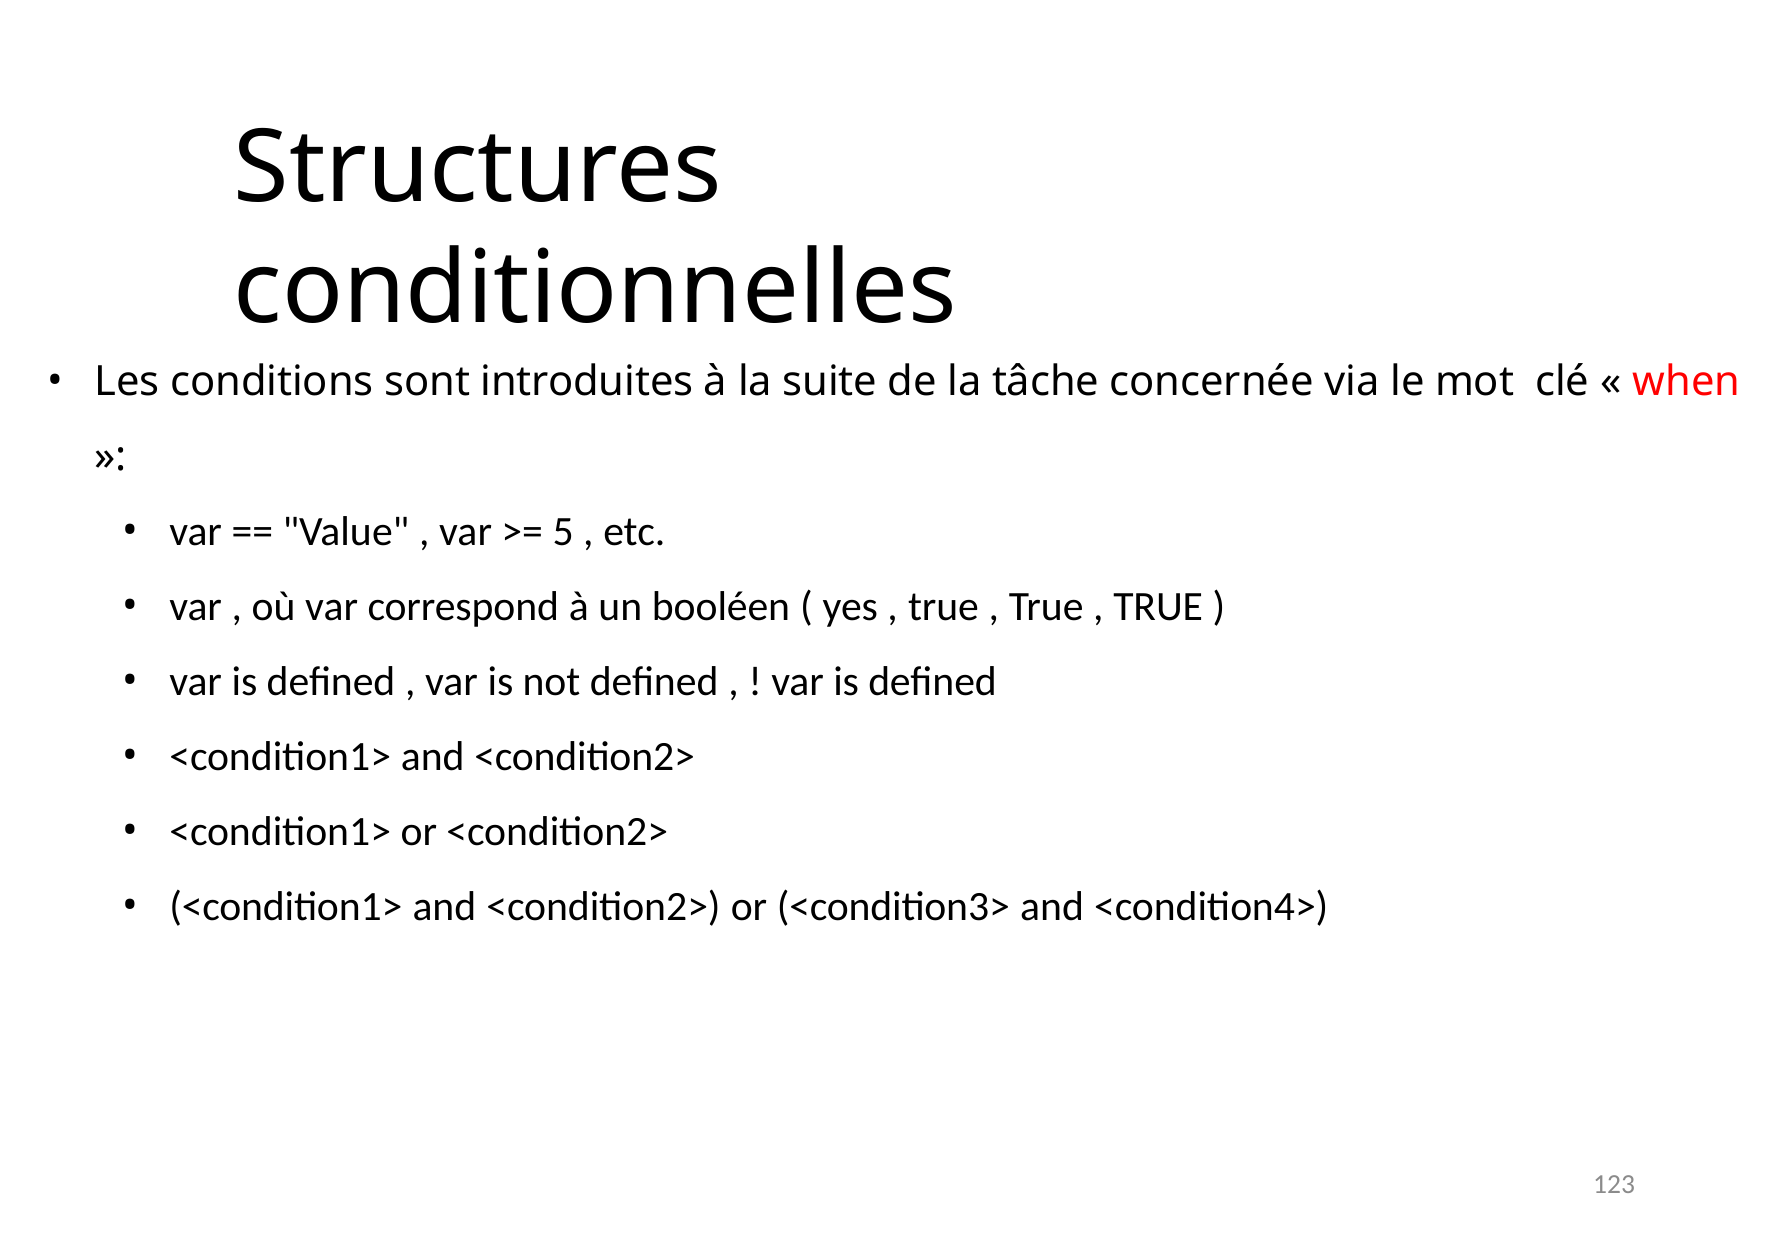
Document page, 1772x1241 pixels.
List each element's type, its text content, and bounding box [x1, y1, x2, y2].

slide_number 123 [1251, 1149, 1651, 1216]
text_box Les conditions sont introduites à la suite de la tâche concernée via le mot clé « when »: var == "Value" , var >= 5 , etc. var , où var correspond à un booléen ( yes , true , True , TRUE ) var is defined , var is not defined , ! var is defined <condition1> and <condition2> <condition1> or <condition2> (<condition1> and <condition2>) or (<condition3> and <condition4>) [45, 326, 1748, 929]
title Structures conditionnelles [231, 98, 1377, 326]
